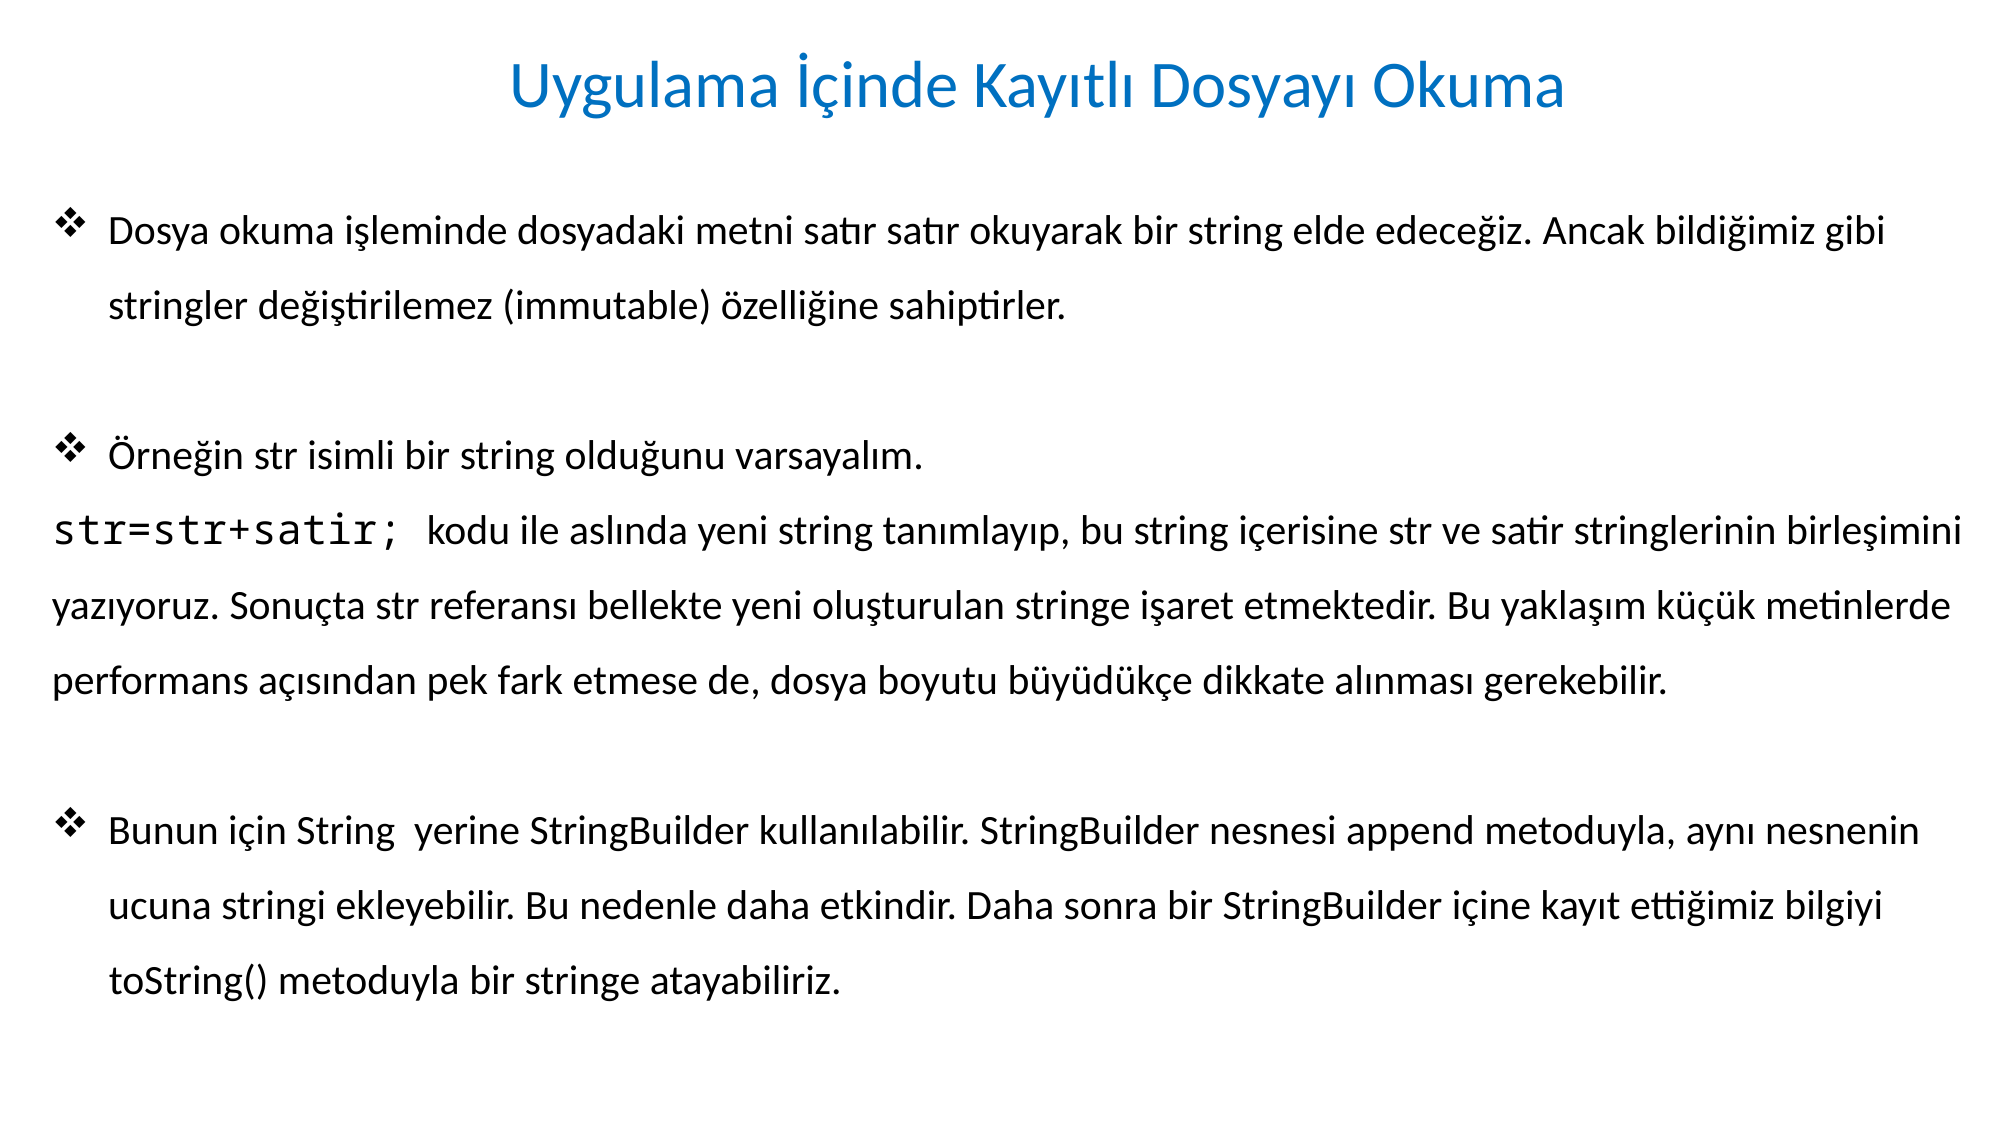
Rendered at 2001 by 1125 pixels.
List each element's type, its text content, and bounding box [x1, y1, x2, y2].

text_box Uygulama İçinde Kayıtlı Dosyayı Okuma [415, 33, 1661, 129]
text_box Dosya okuma işleminde dosyadaki metni satır satır okuyarak bir string elde edeceğiz. Ancak bildiğimiz gibi stringler değiştirilemez (immutable) özelliğine sahiptirler. Örneğin str isimli bir string olduğunu varsayalım. str=str+satir; kodu ile aslında yeni string tanımlayıp, bu string içerisine str ve satir stringlerinin birleşimini yazıyoruz. Sonuçta str referansı bellekte yeni oluşturulan stringe işaret etmektedir. Bu yaklaşım küçük metinlerde performans açısından pek fark etmese de, dosya boyutu büyüdükçe dikkate alınması gerekebilir. Bunun için String yerine StringBuilder kullanılabilir. StringBuilder nesnesi append metoduyla, aynı nesnenin ucuna stringi ekleyebilir. Bu nedenle daha etkindir. Daha sonra bir StringBuilder içine kayıt ettiğimiz bilgiyi toString() metoduyla bir stringe atayabiliriz. [37, 170, 2000, 1111]
